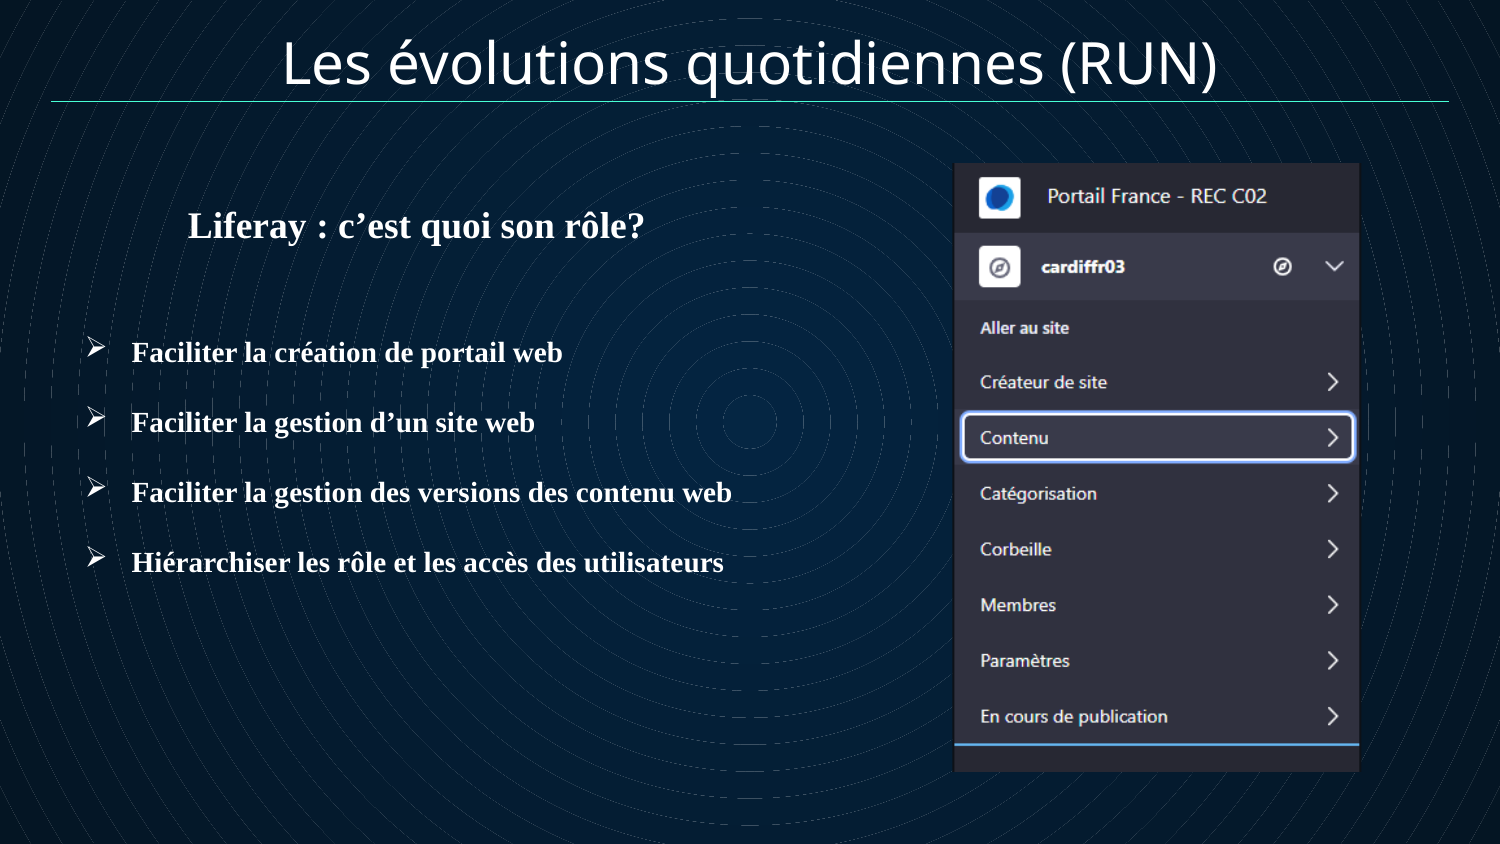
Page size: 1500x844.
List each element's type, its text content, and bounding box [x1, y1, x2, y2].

text_box Liferay : c’est quoi son rôle? Faciliter la création de portail web Faciliter la gestion d’un site web Faciliter la gestion des versions des contenu web Hiérarchiser les rôle et les accès des utilisateurs [51, 163, 774, 531]
title Les évolutions quotidiennes (RUN) [51, 11, 1449, 101]
picture [951, 163, 1362, 773]
